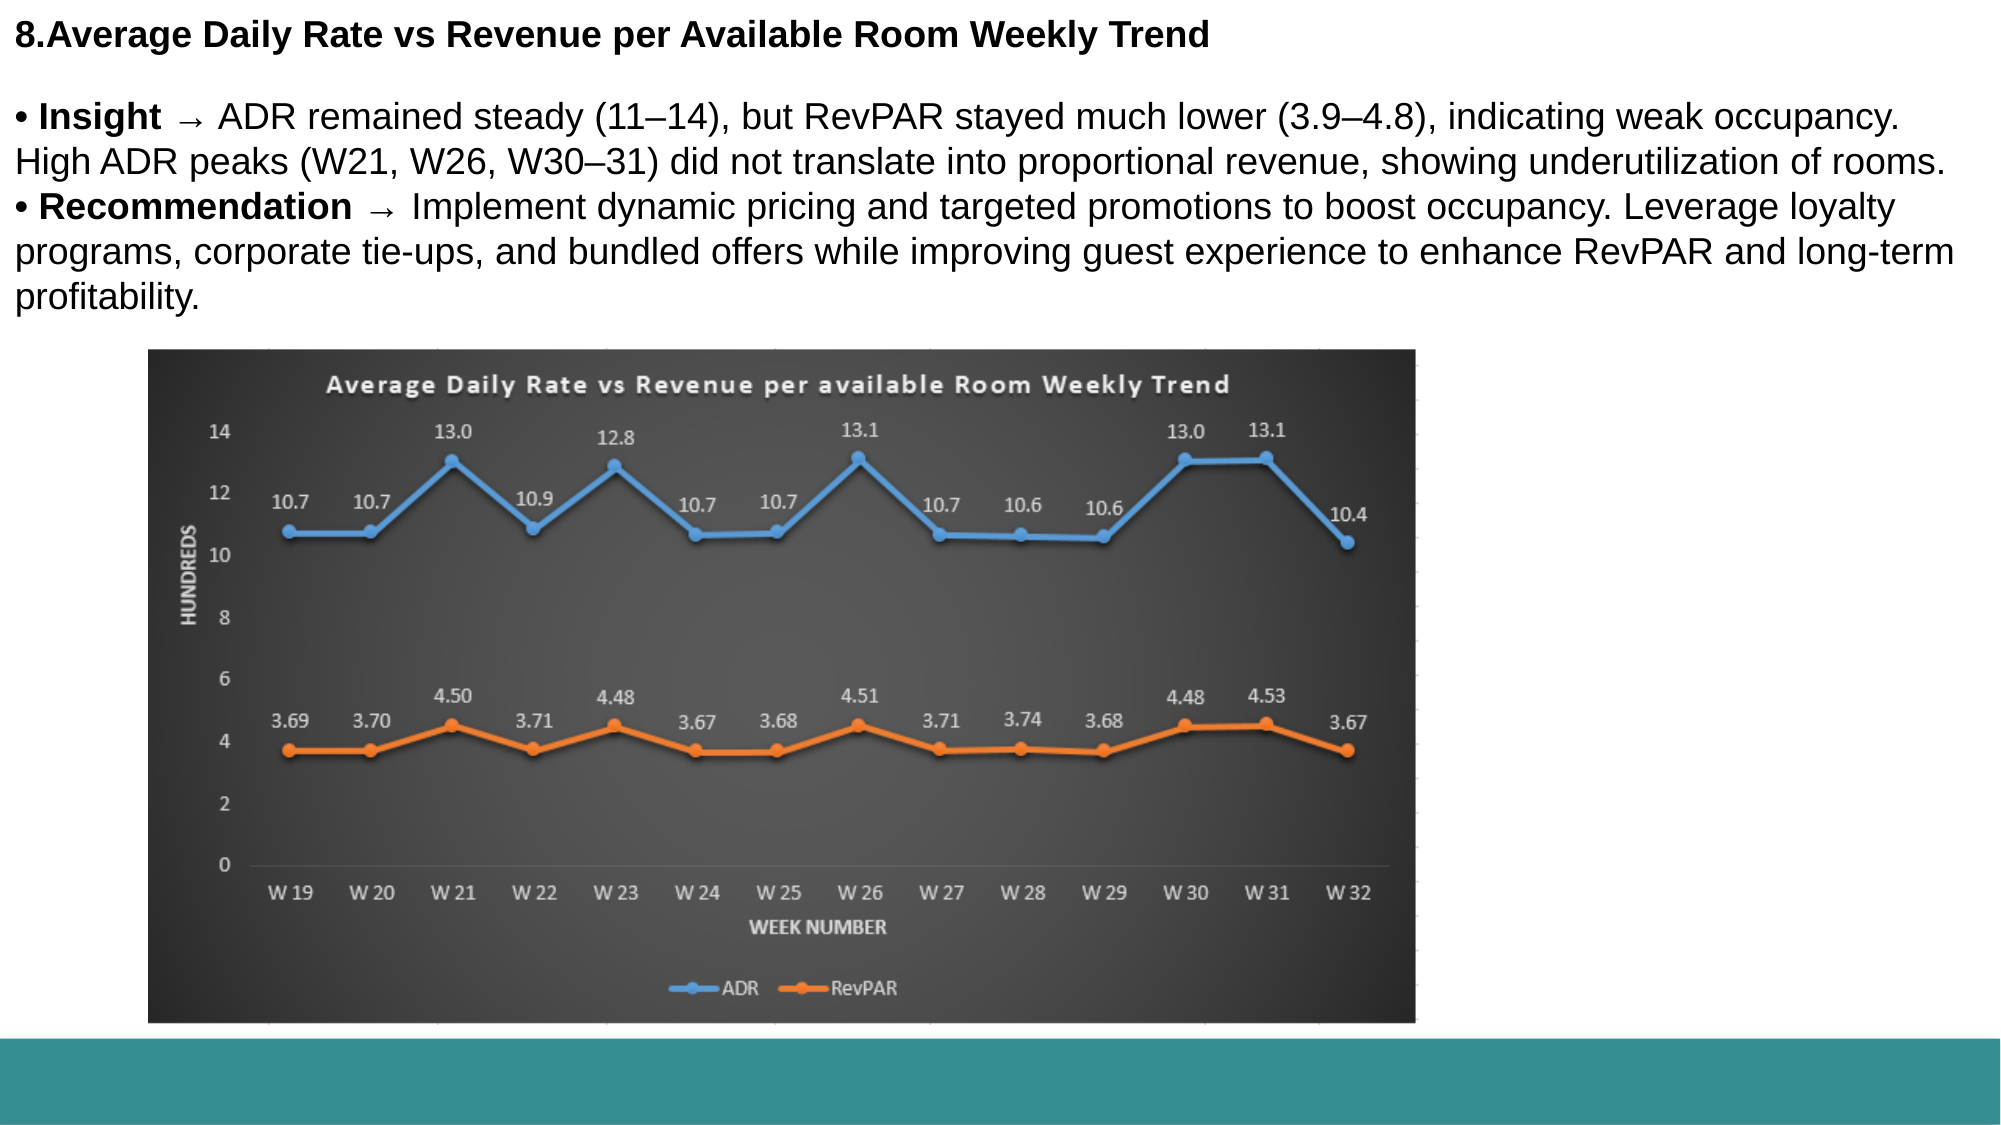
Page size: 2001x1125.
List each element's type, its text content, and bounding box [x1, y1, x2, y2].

picture [148, 347, 1420, 1025]
text_box 8.Average Daily Rate vs Revenue per Available Room Weekly Trend [0, 2, 2000, 63]
text_box • Insight → ADR remained steady (11–14), but RevPAR stayed much lower (3.9–4.8), indicating weak occupancy. High ADR peaks (W21, W26, W30–31) did not translate into proportional revenue, showing underutilization of rooms. • Recommendation → Implement dynamic pricing and targeted promotions to boost occupancy. Leverage loyalty programs, corporate tie-ups, and bundled offers while improving guest experience to enhance RevPAR and long-term profitability. [0, 84, 2000, 325]
